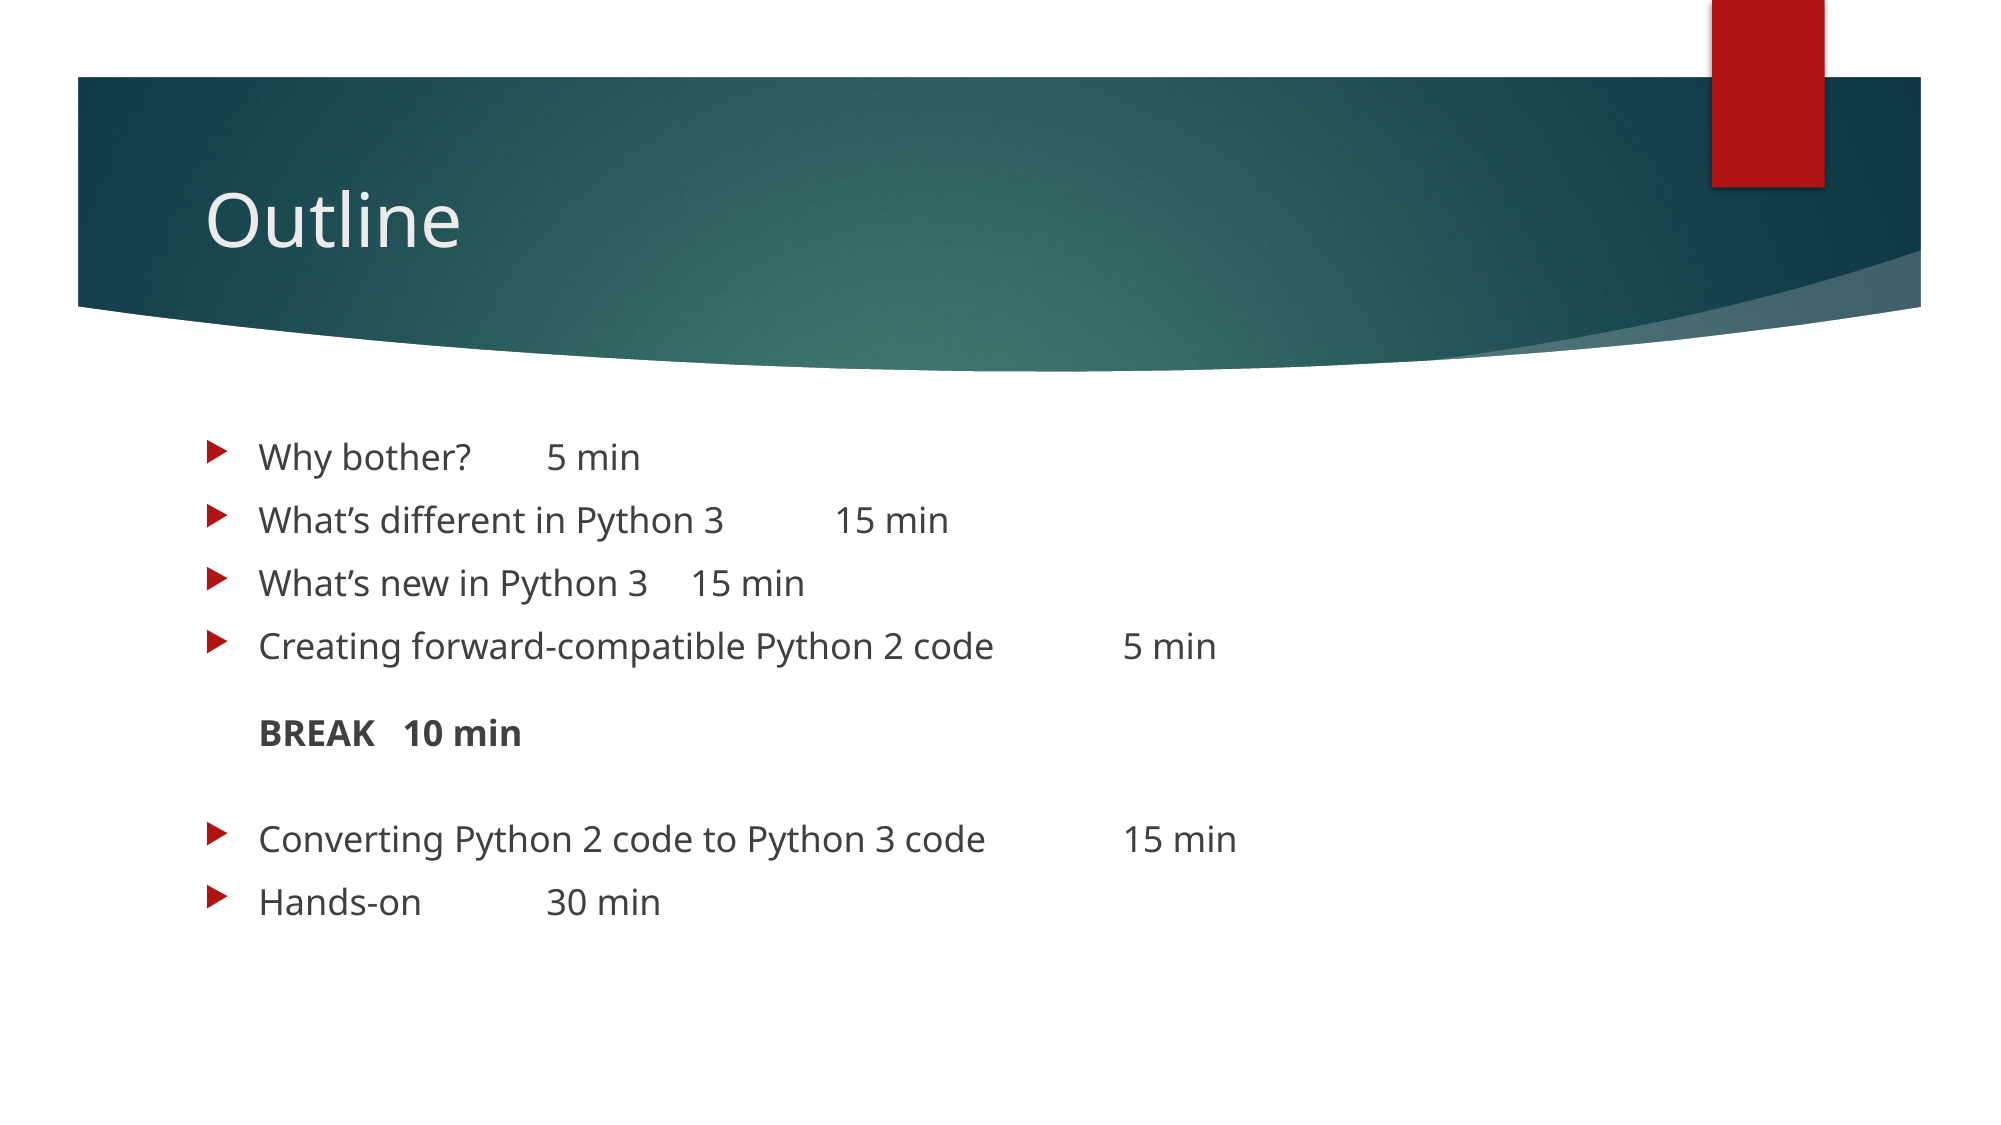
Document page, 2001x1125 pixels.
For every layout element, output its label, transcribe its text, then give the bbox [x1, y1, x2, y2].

title Outline [189, 159, 1638, 276]
list Why bother? 5 min What’s different in Python 3 15 min What’s new in Python 3 15 min Creating forward-compatible Python 2 code 5 min BREAK 10 min Converting Python 2 code to Python 3 code 15 min Hands-on 30 min [189, 427, 1638, 988]
